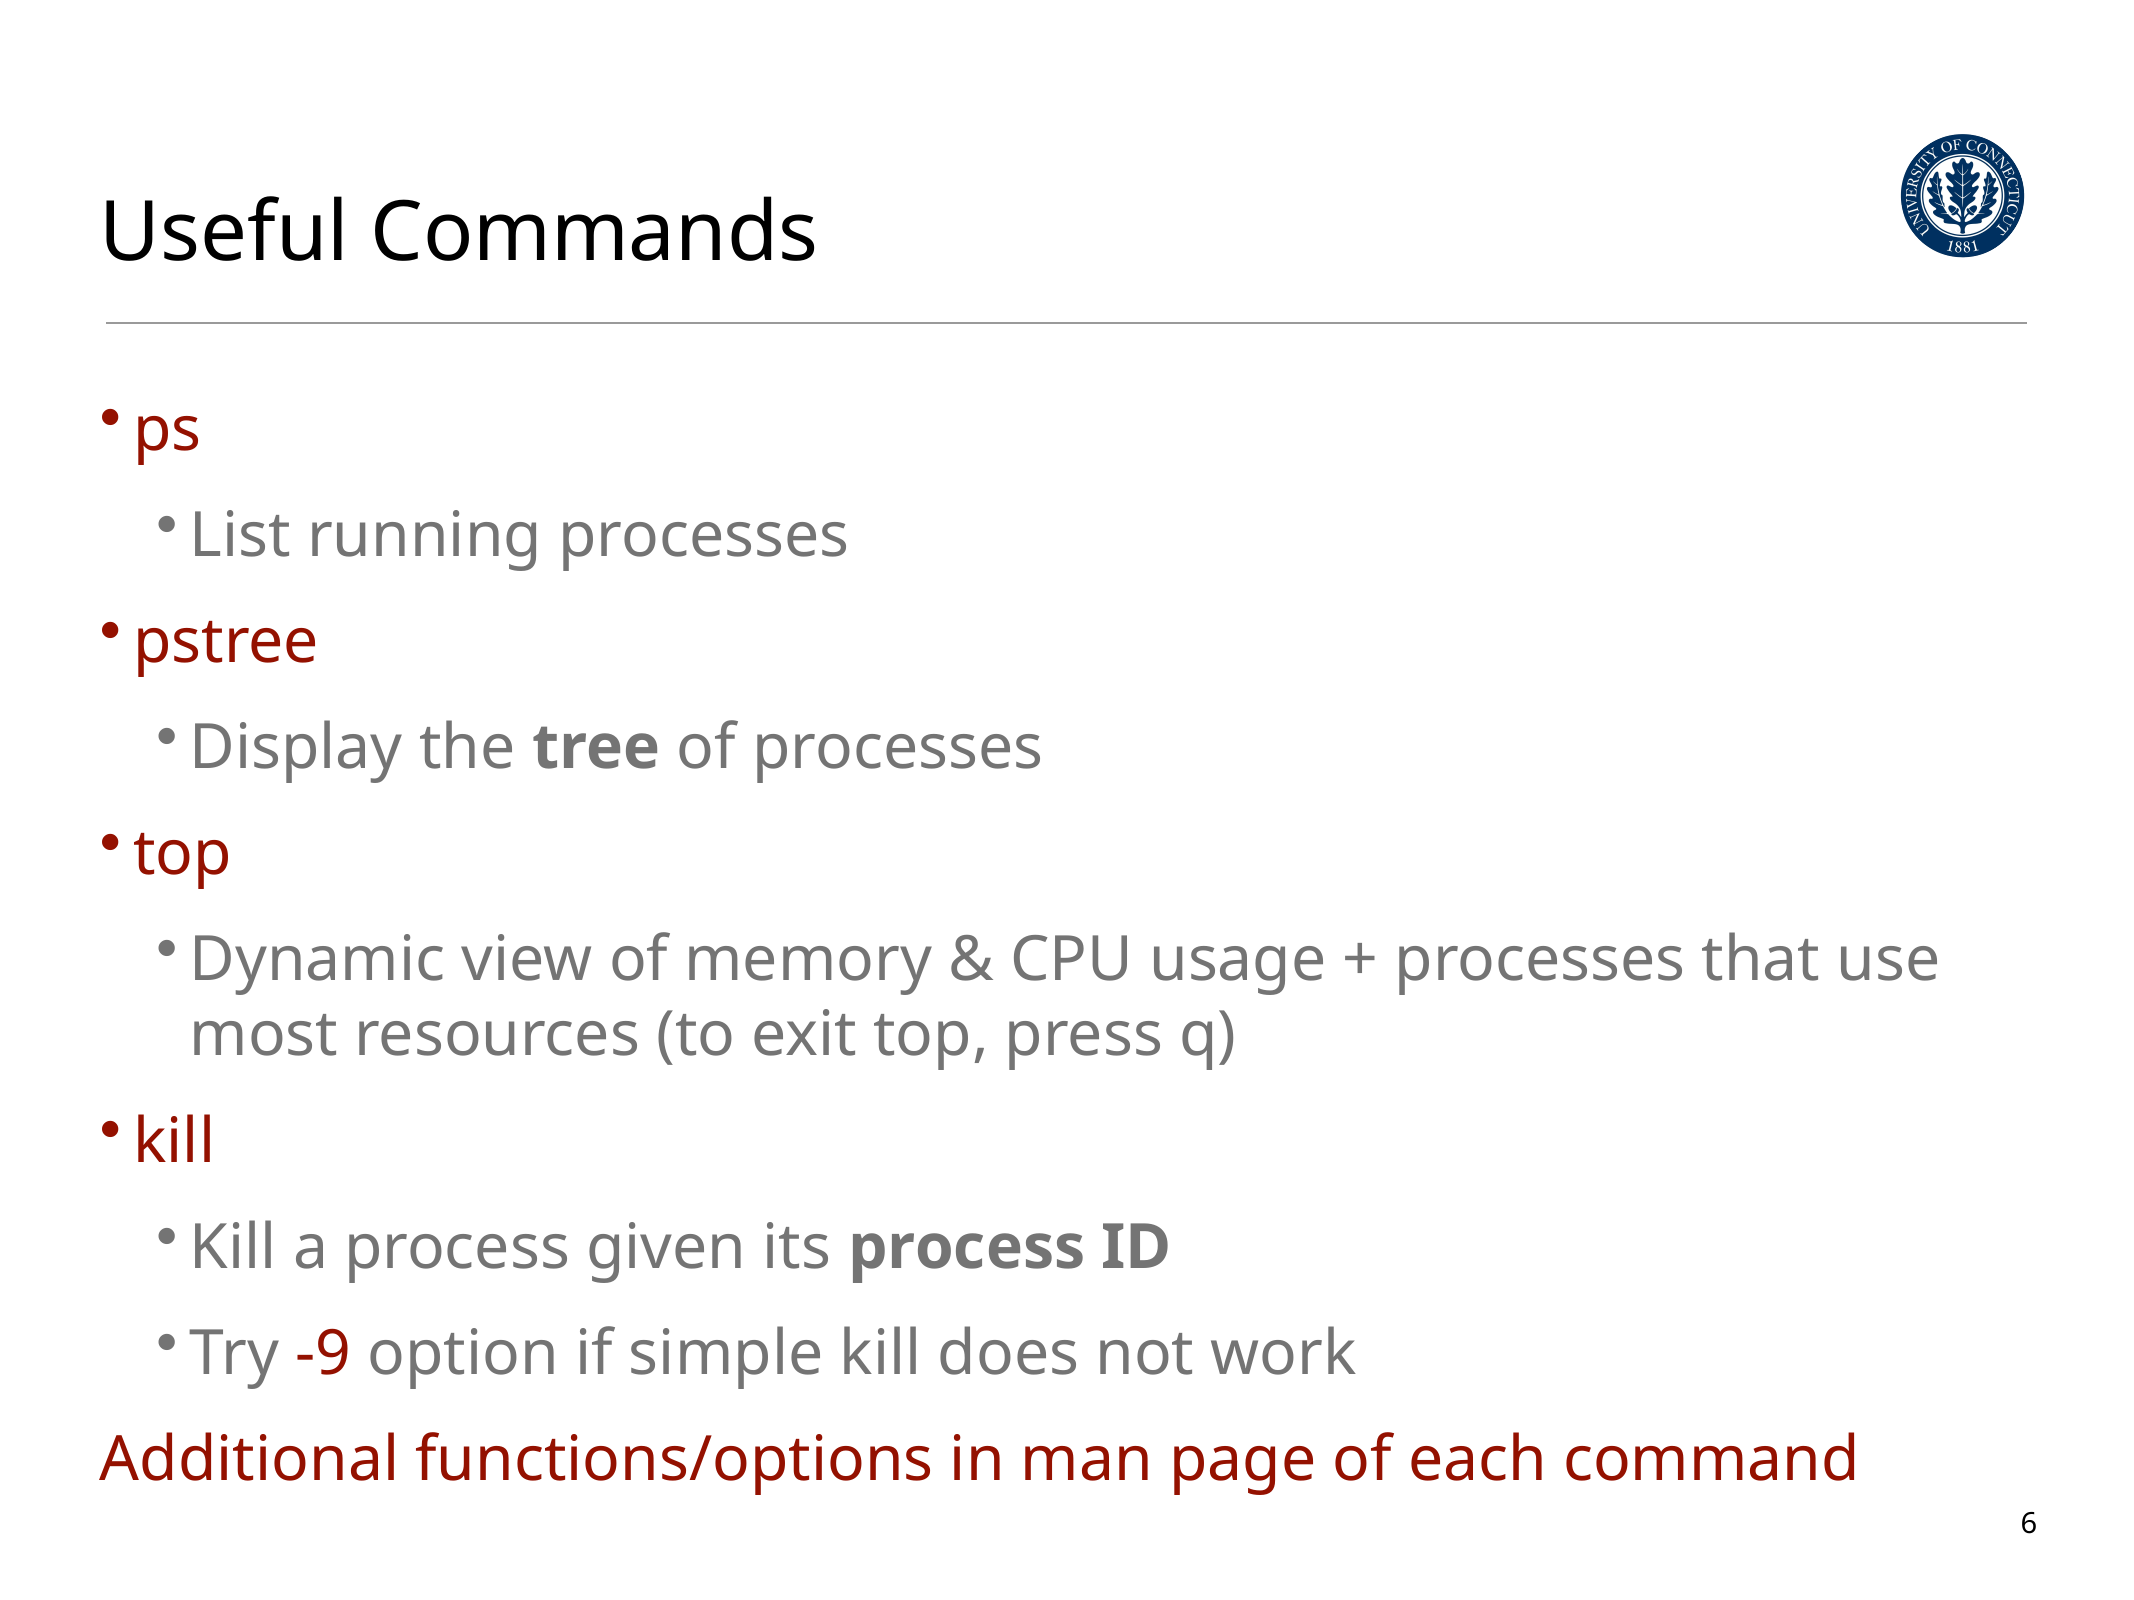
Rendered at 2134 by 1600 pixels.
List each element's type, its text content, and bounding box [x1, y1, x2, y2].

title Useful Commands [93, 53, 2041, 284]
list ps List running processes pstree Display the tree of processes top Dynamic view of memory & CPU usage + processes that use most resources (to exit top, press q) kill Kill a process given its process ID Try -9 option if simple kill does not work Additional functions/options in man page of each command [93, 380, 2041, 1459]
slide_number 6 [1996, 1497, 2045, 1544]
